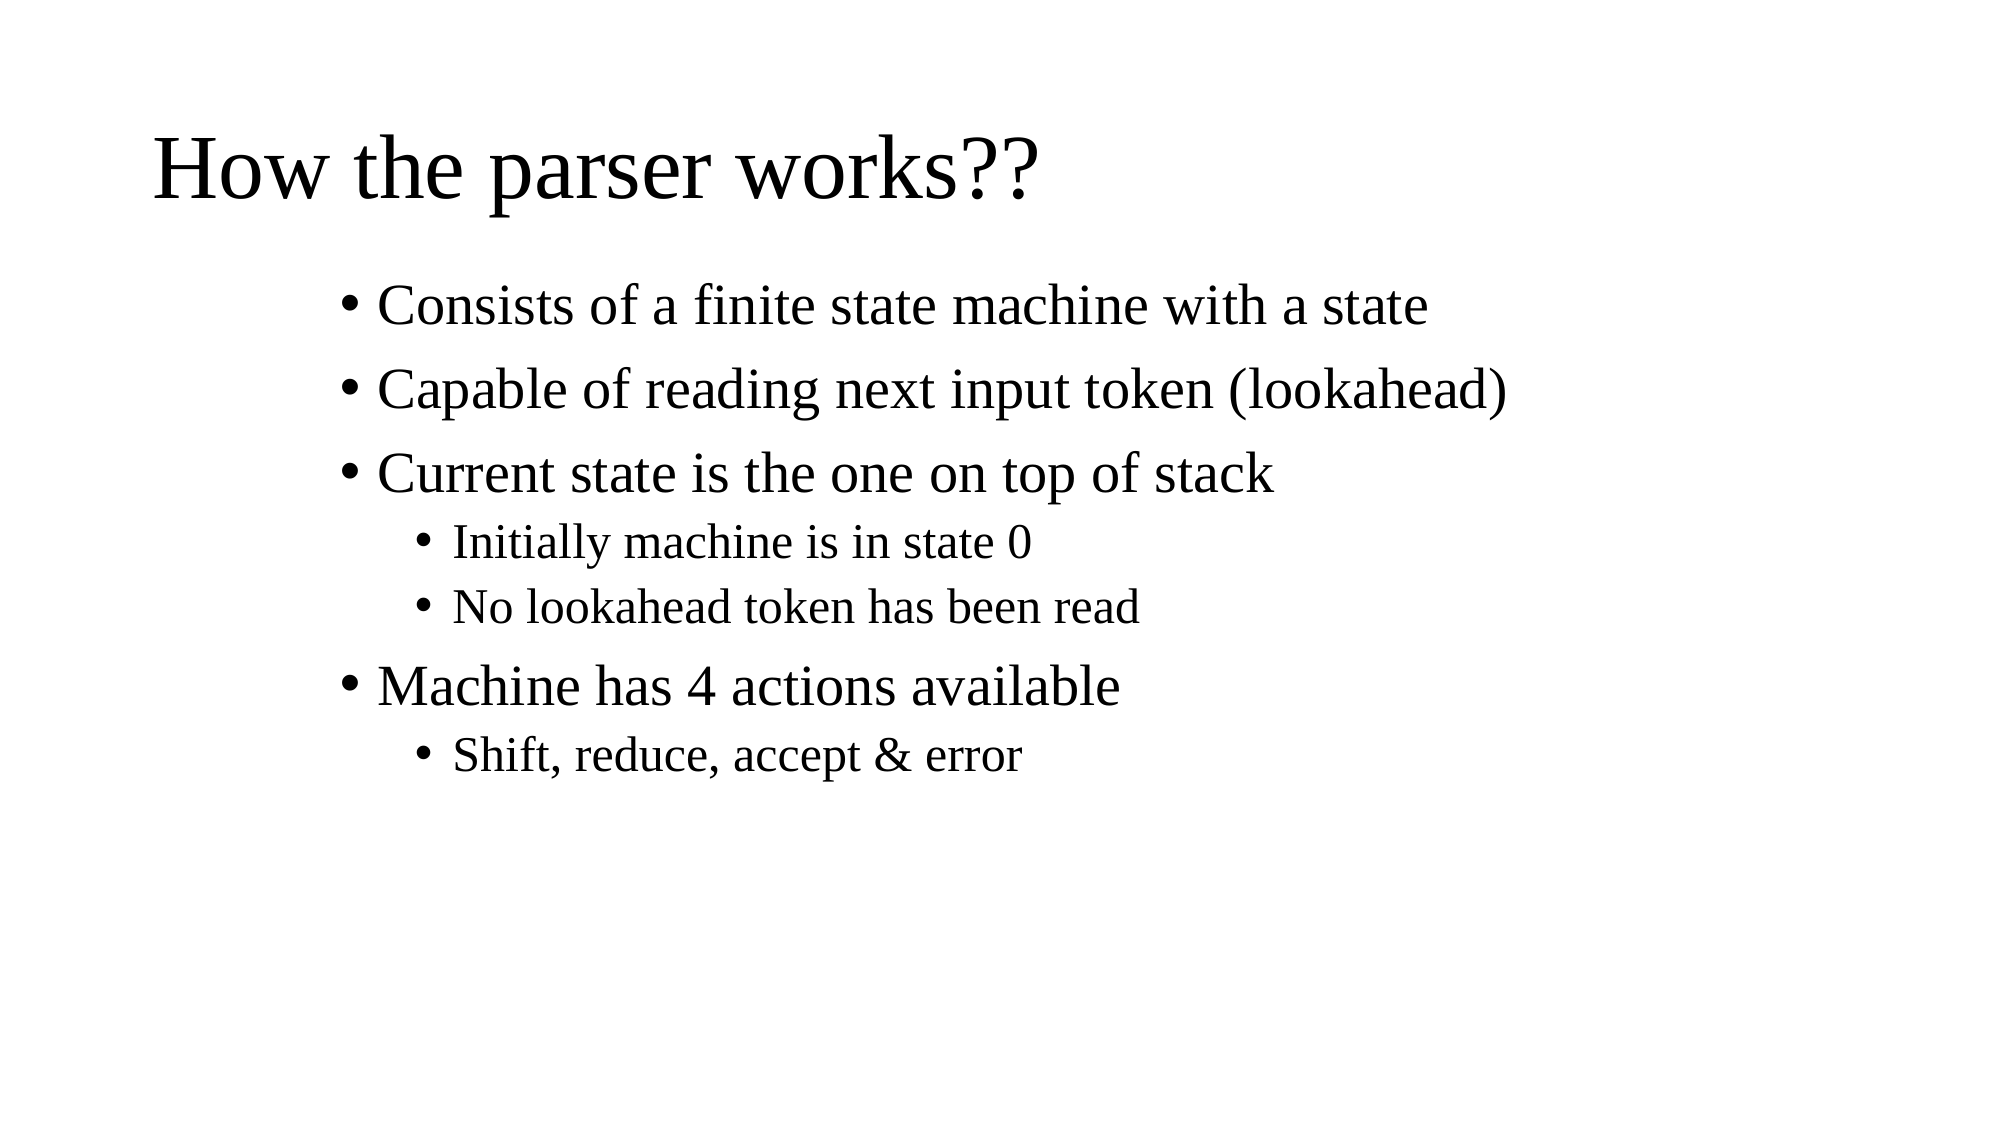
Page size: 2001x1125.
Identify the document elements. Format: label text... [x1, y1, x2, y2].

list Consists of a finite state machine with a state Capable of reading next input token (lookahead) Current state is the one on top of stack Initially machine is in state 0 No lookahead token has been read Machine has 4 actions available Shift, reduce, accept & error [324, 267, 1750, 1010]
title How the parser works?? [137, 59, 1863, 278]
